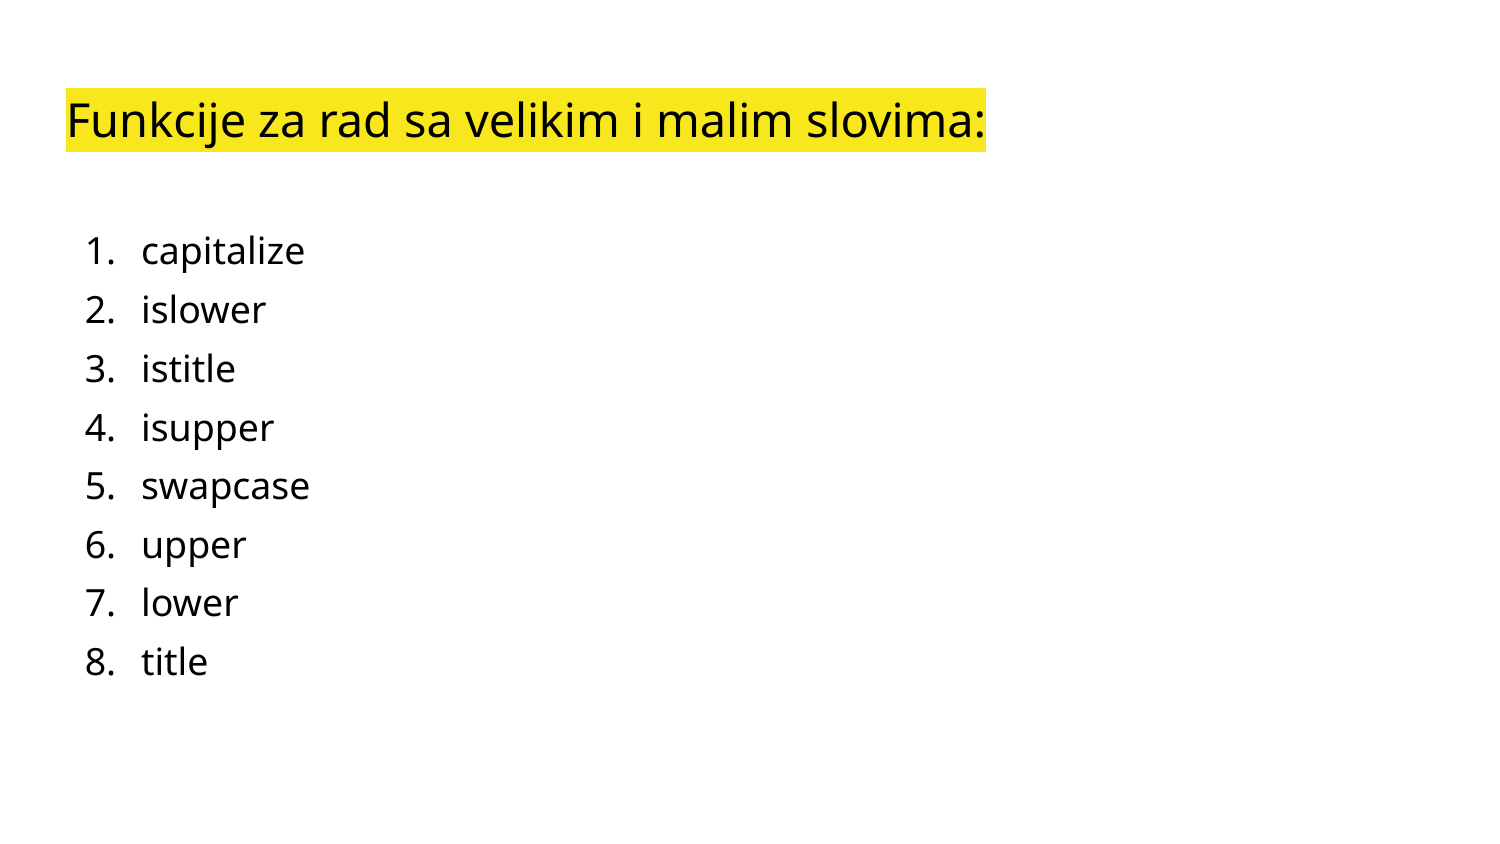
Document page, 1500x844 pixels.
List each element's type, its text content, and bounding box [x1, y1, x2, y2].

title Funkcije za rad sa velikim i malim slovima: [51, 72, 1449, 167]
list capitalize islower istitle isupper swapcase upper lower title [51, 202, 1449, 750]
